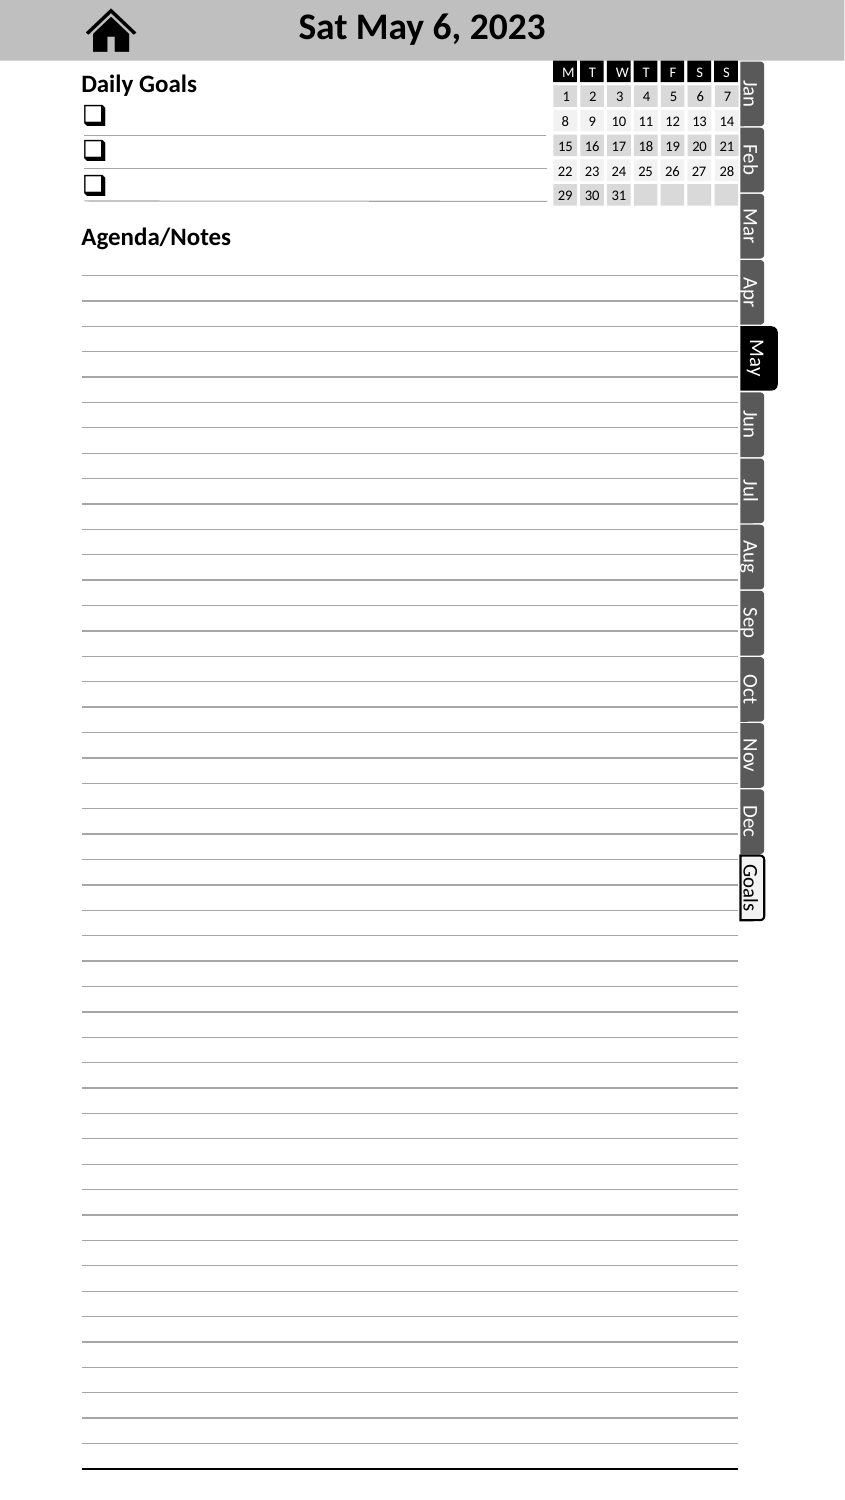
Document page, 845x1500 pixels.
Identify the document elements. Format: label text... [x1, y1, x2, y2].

picture [82, 1, 140, 59]
list Sat May 6, 2023 [190, 0, 655, 61]
